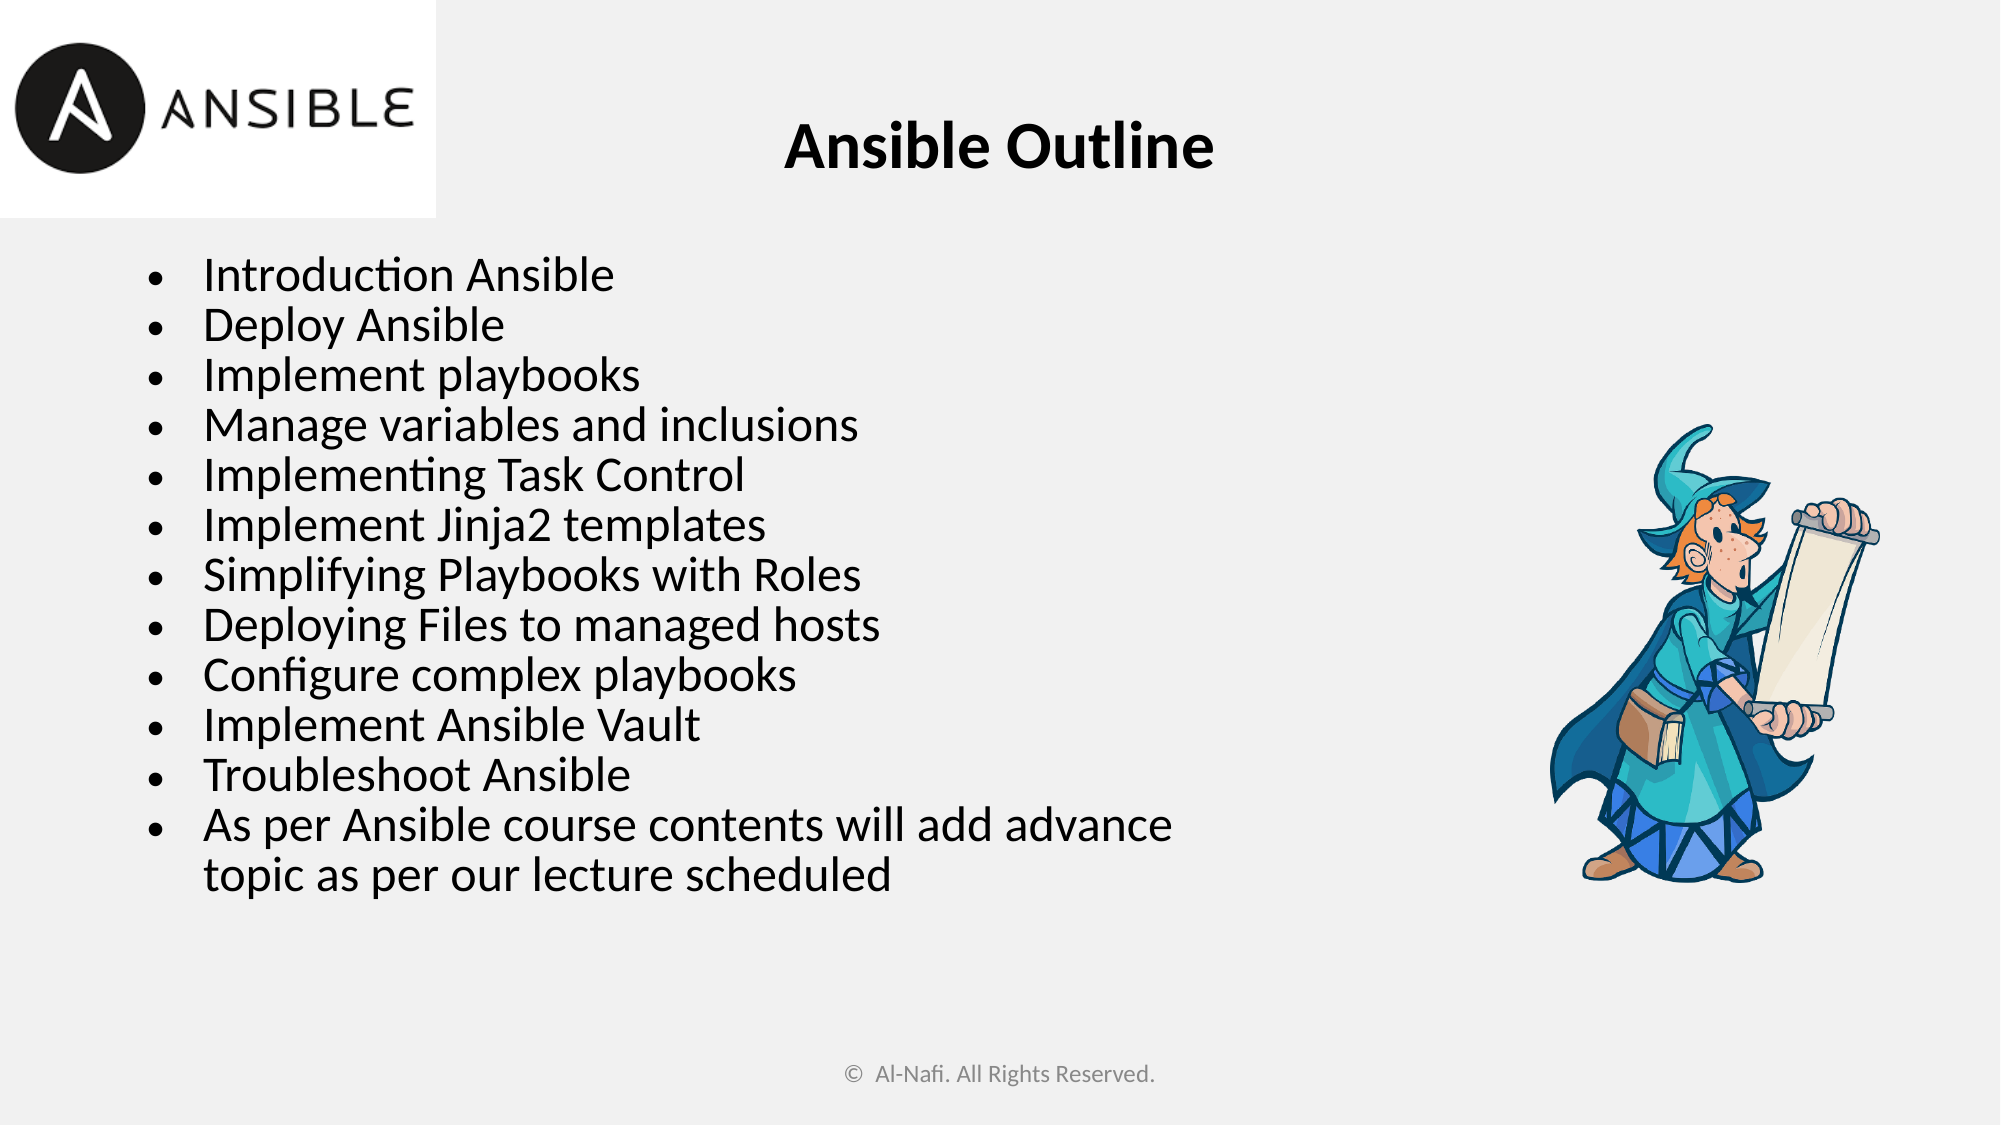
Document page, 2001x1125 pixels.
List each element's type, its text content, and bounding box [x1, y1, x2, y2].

title Ansible Outline [440, 100, 1736, 183]
text_box © Al-Nafi. All Rights Reserved. [669, 1050, 1330, 1095]
table_header Introduction Ansible Deploy Ansible Implement playbooks Manage variables and inclusions Implementing Task Control Implement Jinja2 templates Simplifying Playbooks with Roles Deploying Files to managed hosts Configure complex playbooks Implement Ansible Vault Troubleshoot Ansible As per Ansible course contents will add advance topic as per our lecture scheduled [144, 254, 1281, 1025]
picture [0, 0, 437, 219]
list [1549, 424, 1880, 883]
